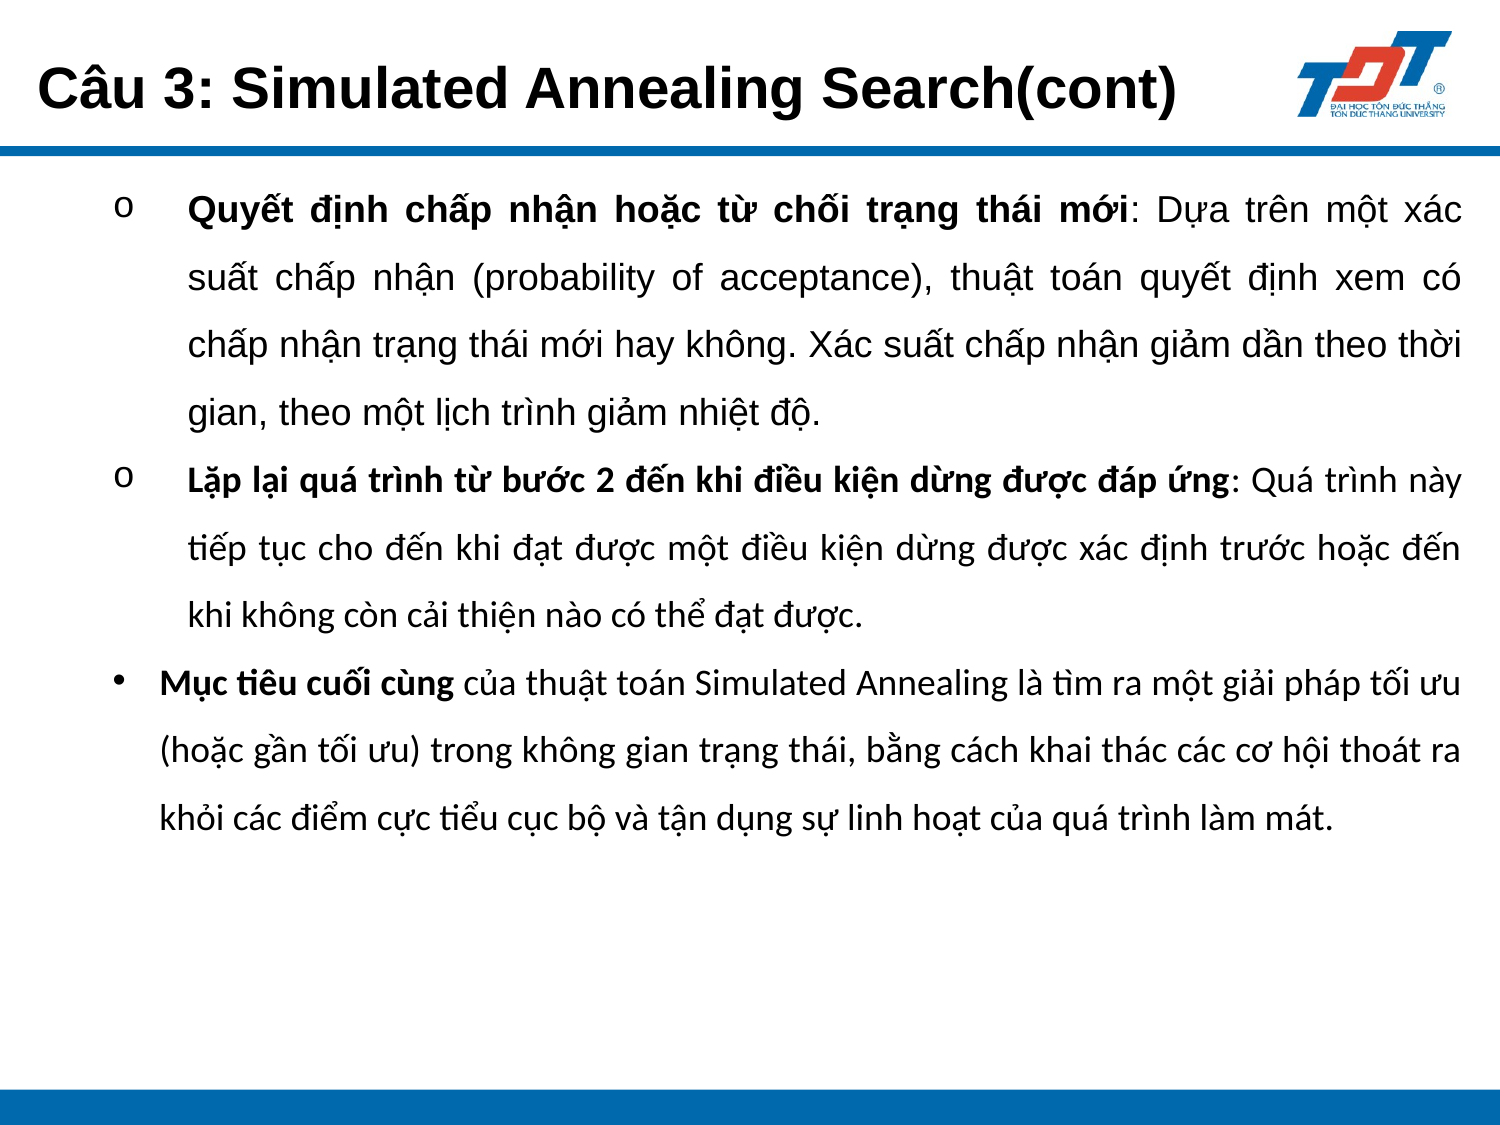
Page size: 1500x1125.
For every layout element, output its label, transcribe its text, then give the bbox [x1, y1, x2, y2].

picture [1297, 31, 1452, 117]
title Câu 3: Simulated Annealing Search(cont) [37, 50, 1218, 121]
list Quyết định chấp nhận hoặc từ chối trạng thái mới: Dựa trên một xác suất chấp nhận (probability of acceptance), thuật toán quyết định xem có chấp nhận trạng thái mới hay không. Xác suất chấp nhận giảm dần theo thời gian, theo một lịch trình giảm nhiệt độ. Lặp lại quá trình từ bước 2 đến khi điều kiện dừng được đáp ứng: Quá trình này tiếp tục cho đến khi đạt được một điều kiện dừng được xác định trước hoặc đến khi không còn cải thiện nào có thể đạt được. Mục tiêu cuối cùng của thuật toán Simulated Annealing là tìm ra một giải pháp tối ưu (hoặc gần tối ưu) trong không gian trạng thái, bằng cách khai thác các cơ hội thoát ra khỏi các điểm cực tiểu cục bộ và tận dụng sự linh hoạt của quá trình làm mát. [37, 162, 1463, 981]
